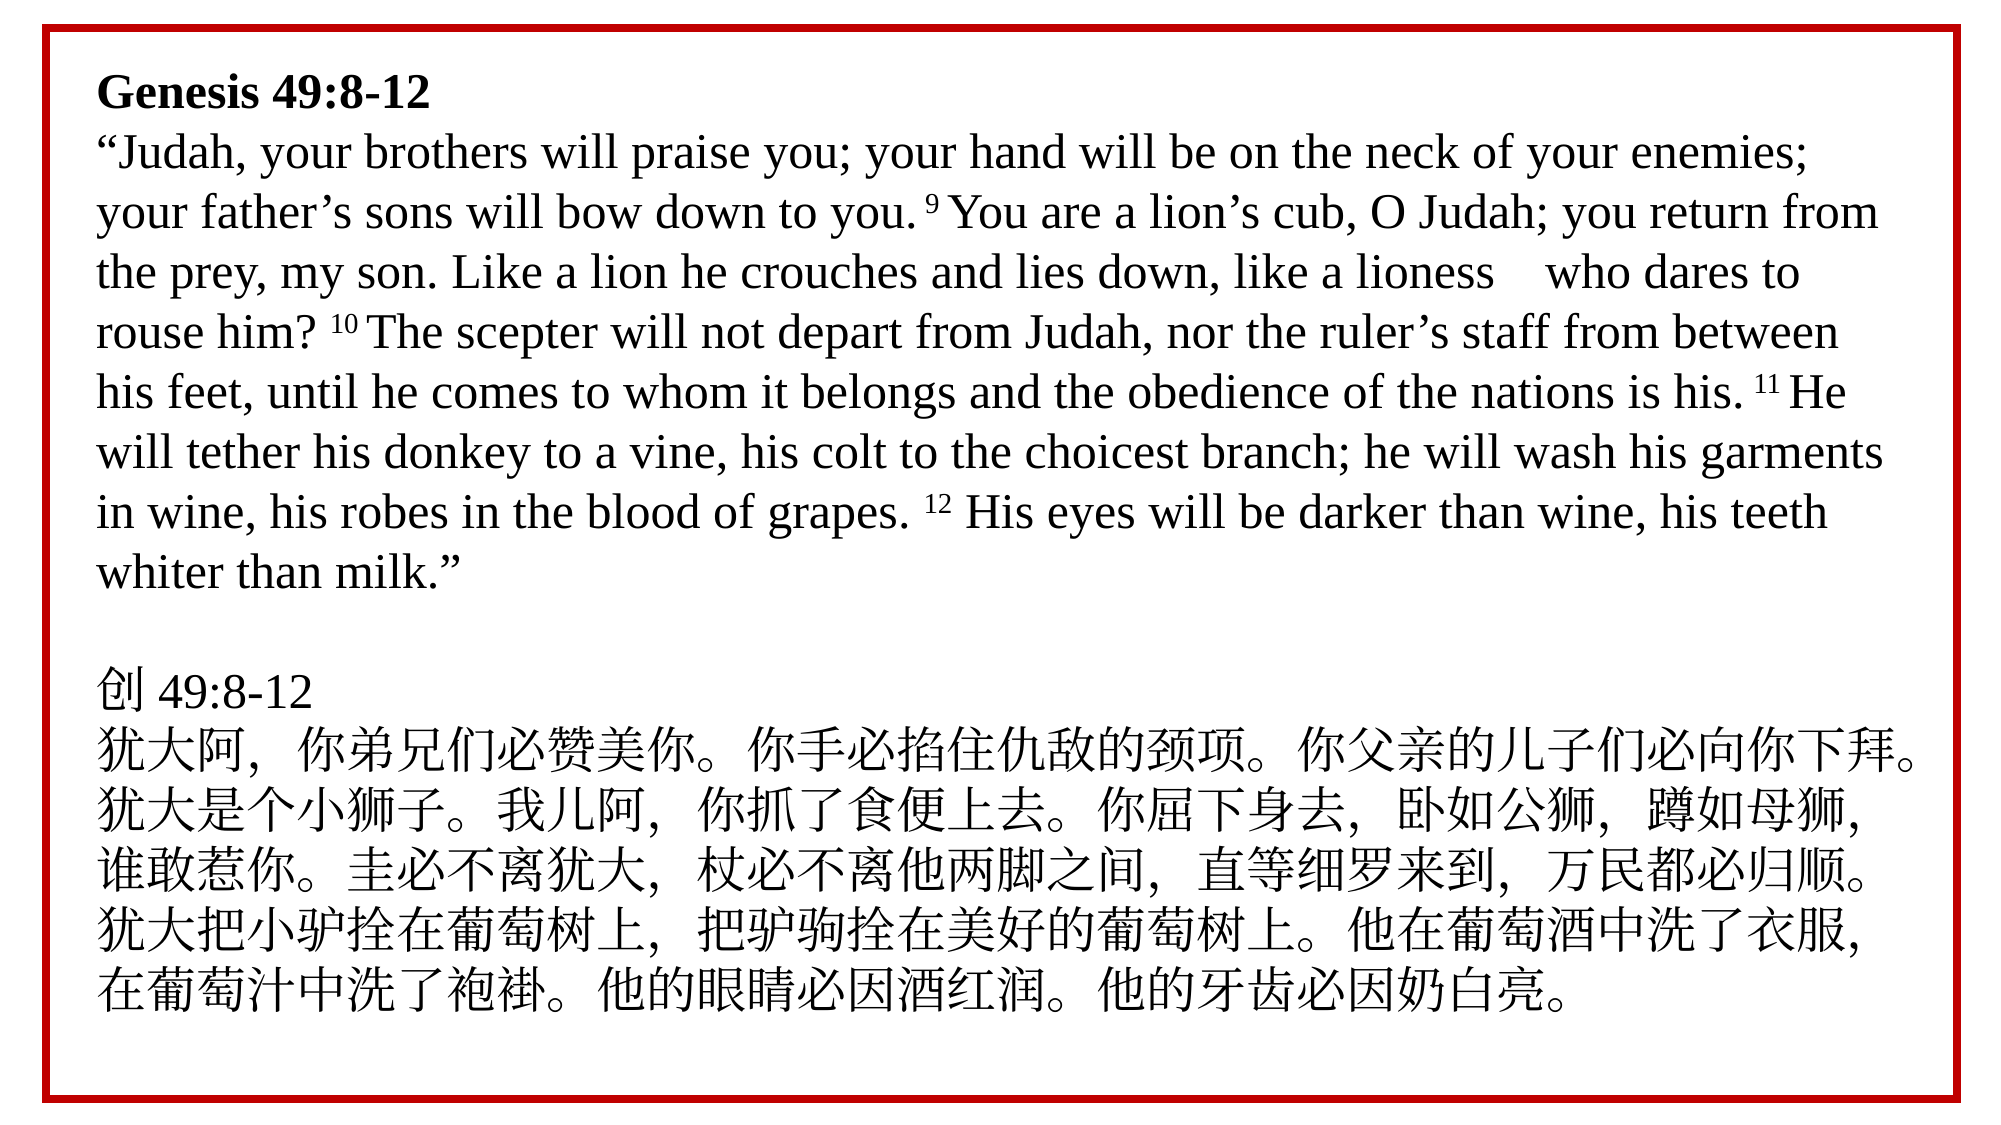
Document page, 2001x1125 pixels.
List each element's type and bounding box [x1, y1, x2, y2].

text_box [45, 27, 1958, 1100]
